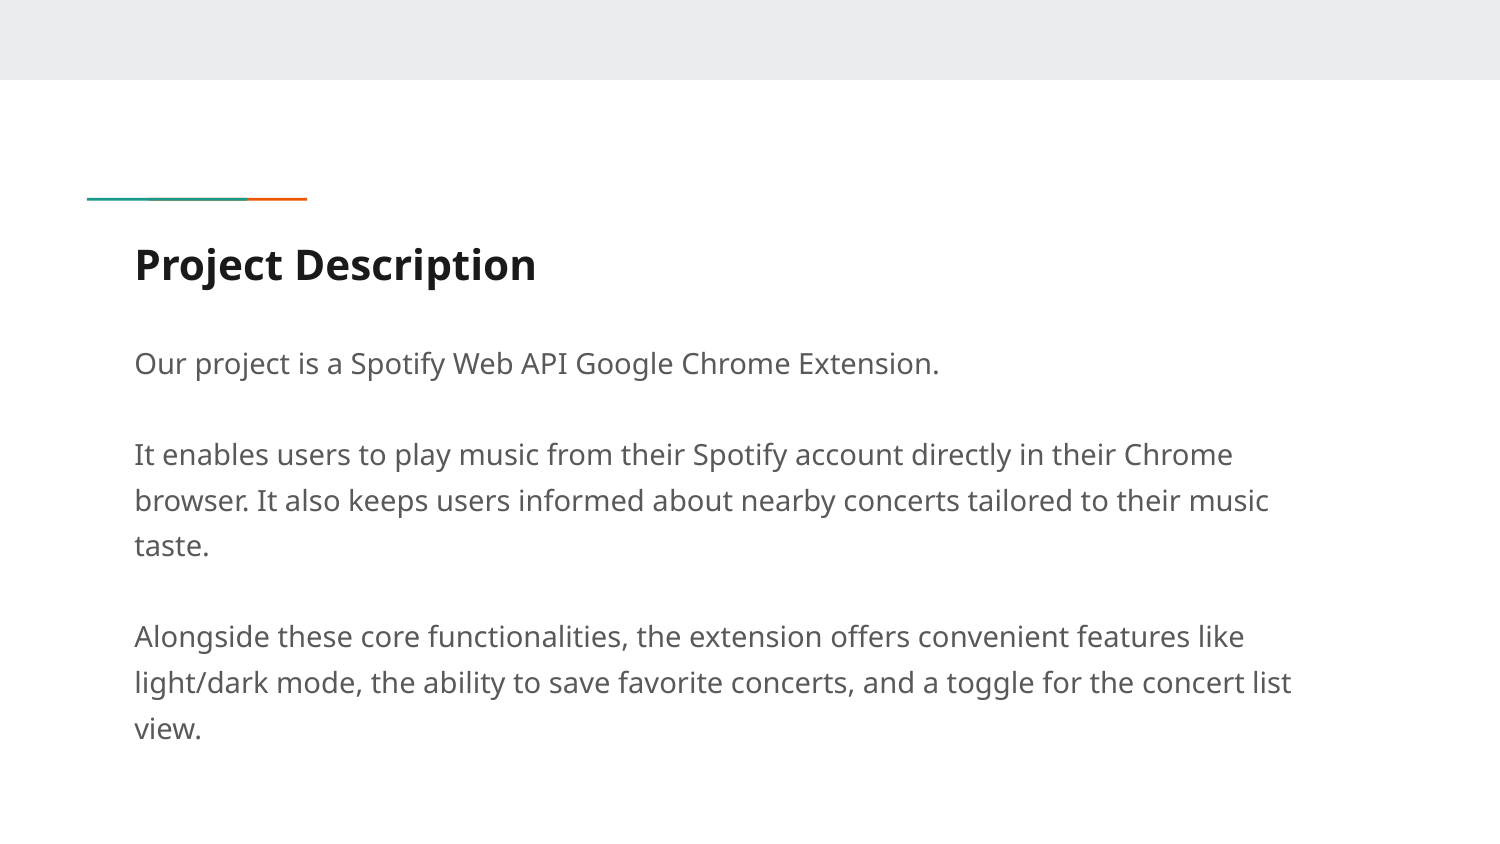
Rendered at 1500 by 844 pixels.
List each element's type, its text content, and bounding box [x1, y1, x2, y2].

title Project Description [119, 220, 1381, 309]
list Our project is a Spotify Web API Google Chrome Extension. It enables users to play music from their Spotify account directly in their Chrome browser. It also keeps users informed about nearby concerts tailored to their music taste. Alongside these core functionalities, the extension offers convenient features like light/dark mode, the ability to save favorite concerts, and a toggle for the concert list view. [119, 321, 1328, 814]
